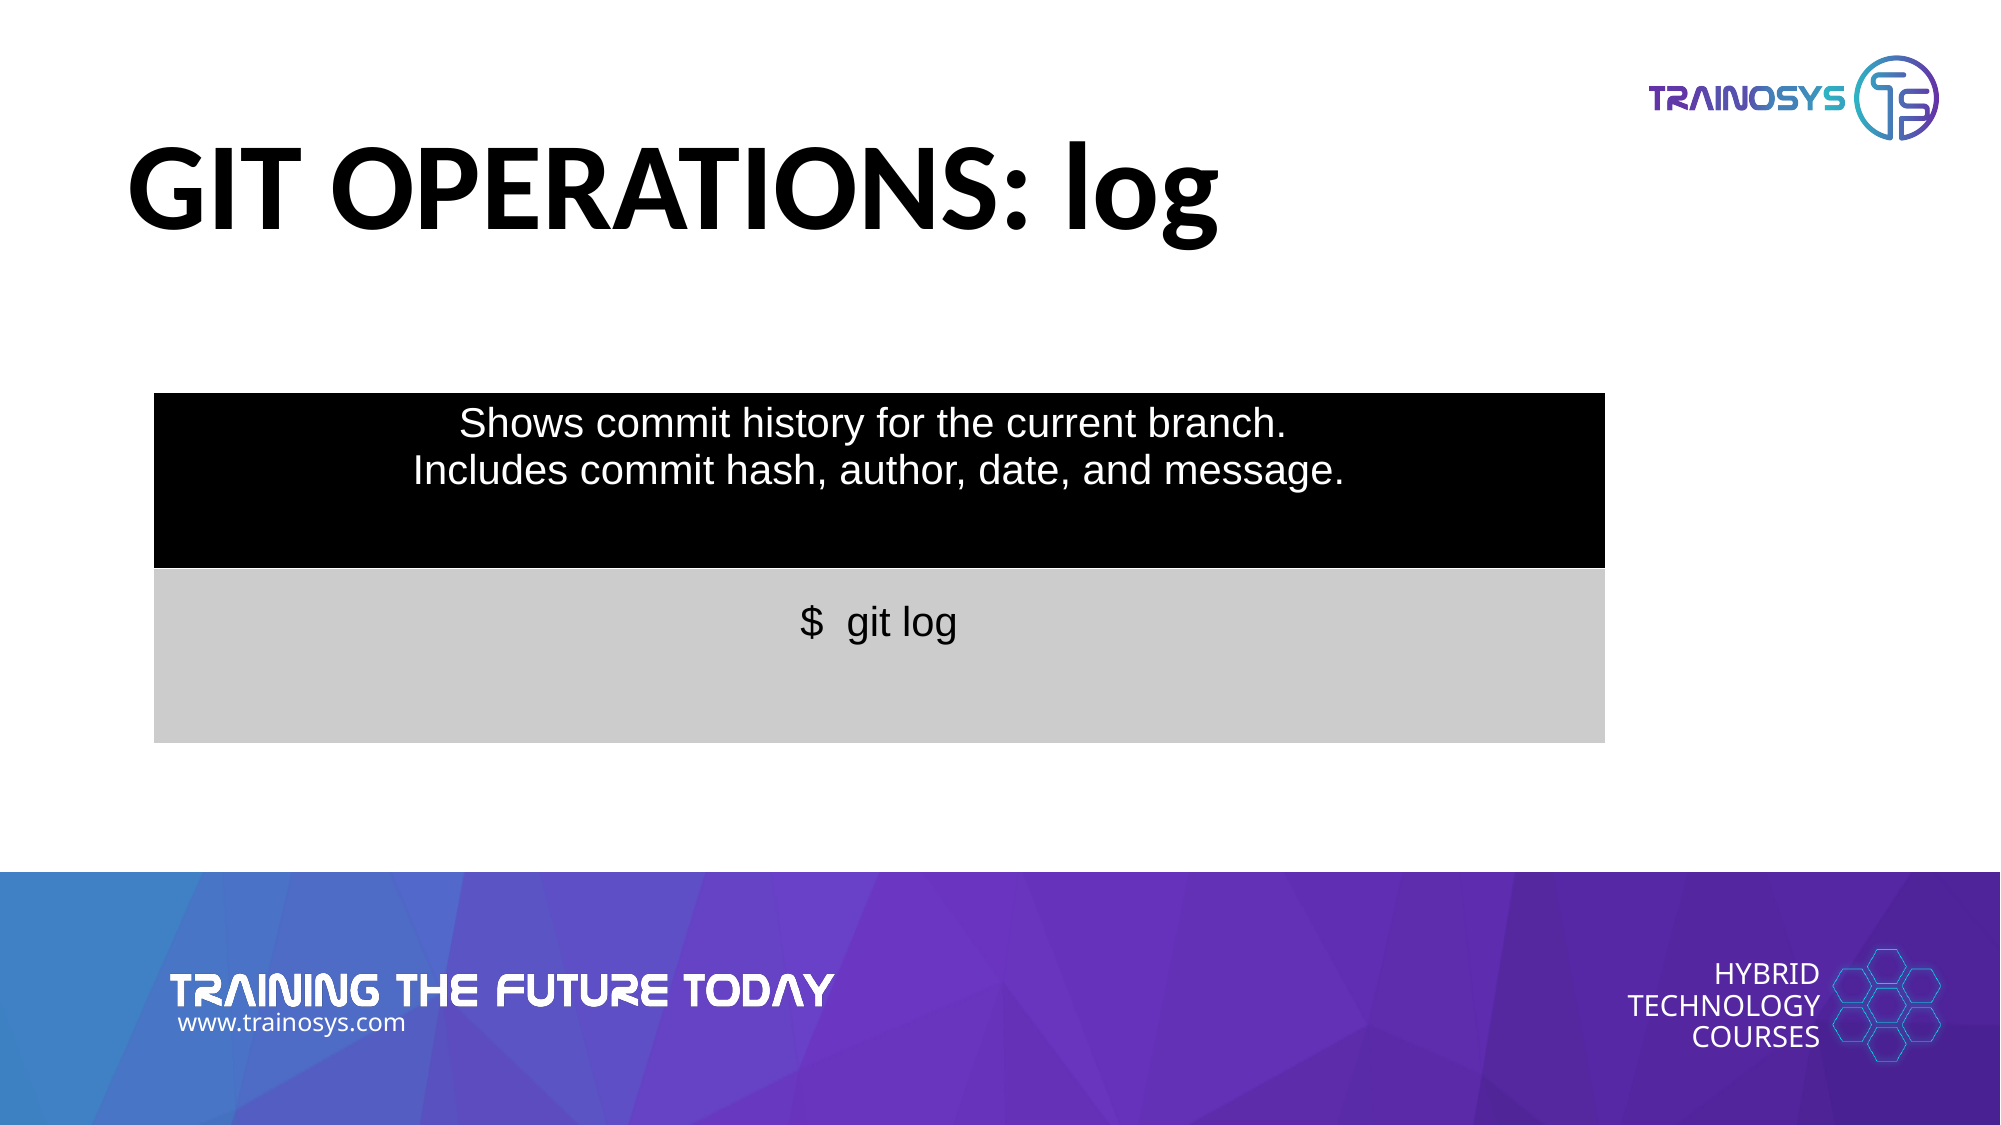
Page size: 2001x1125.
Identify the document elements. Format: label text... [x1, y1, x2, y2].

table_header Shows commit history for the current branch. Includes commit hash, author, date, and message. [154, 393, 1605, 568]
text_box GIT OPERATIONS: log [112, 46, 1616, 264]
picture [0, 872, 2000, 1125]
table_cell $ git log [154, 569, 1605, 743]
picture [1639, 0, 1951, 205]
